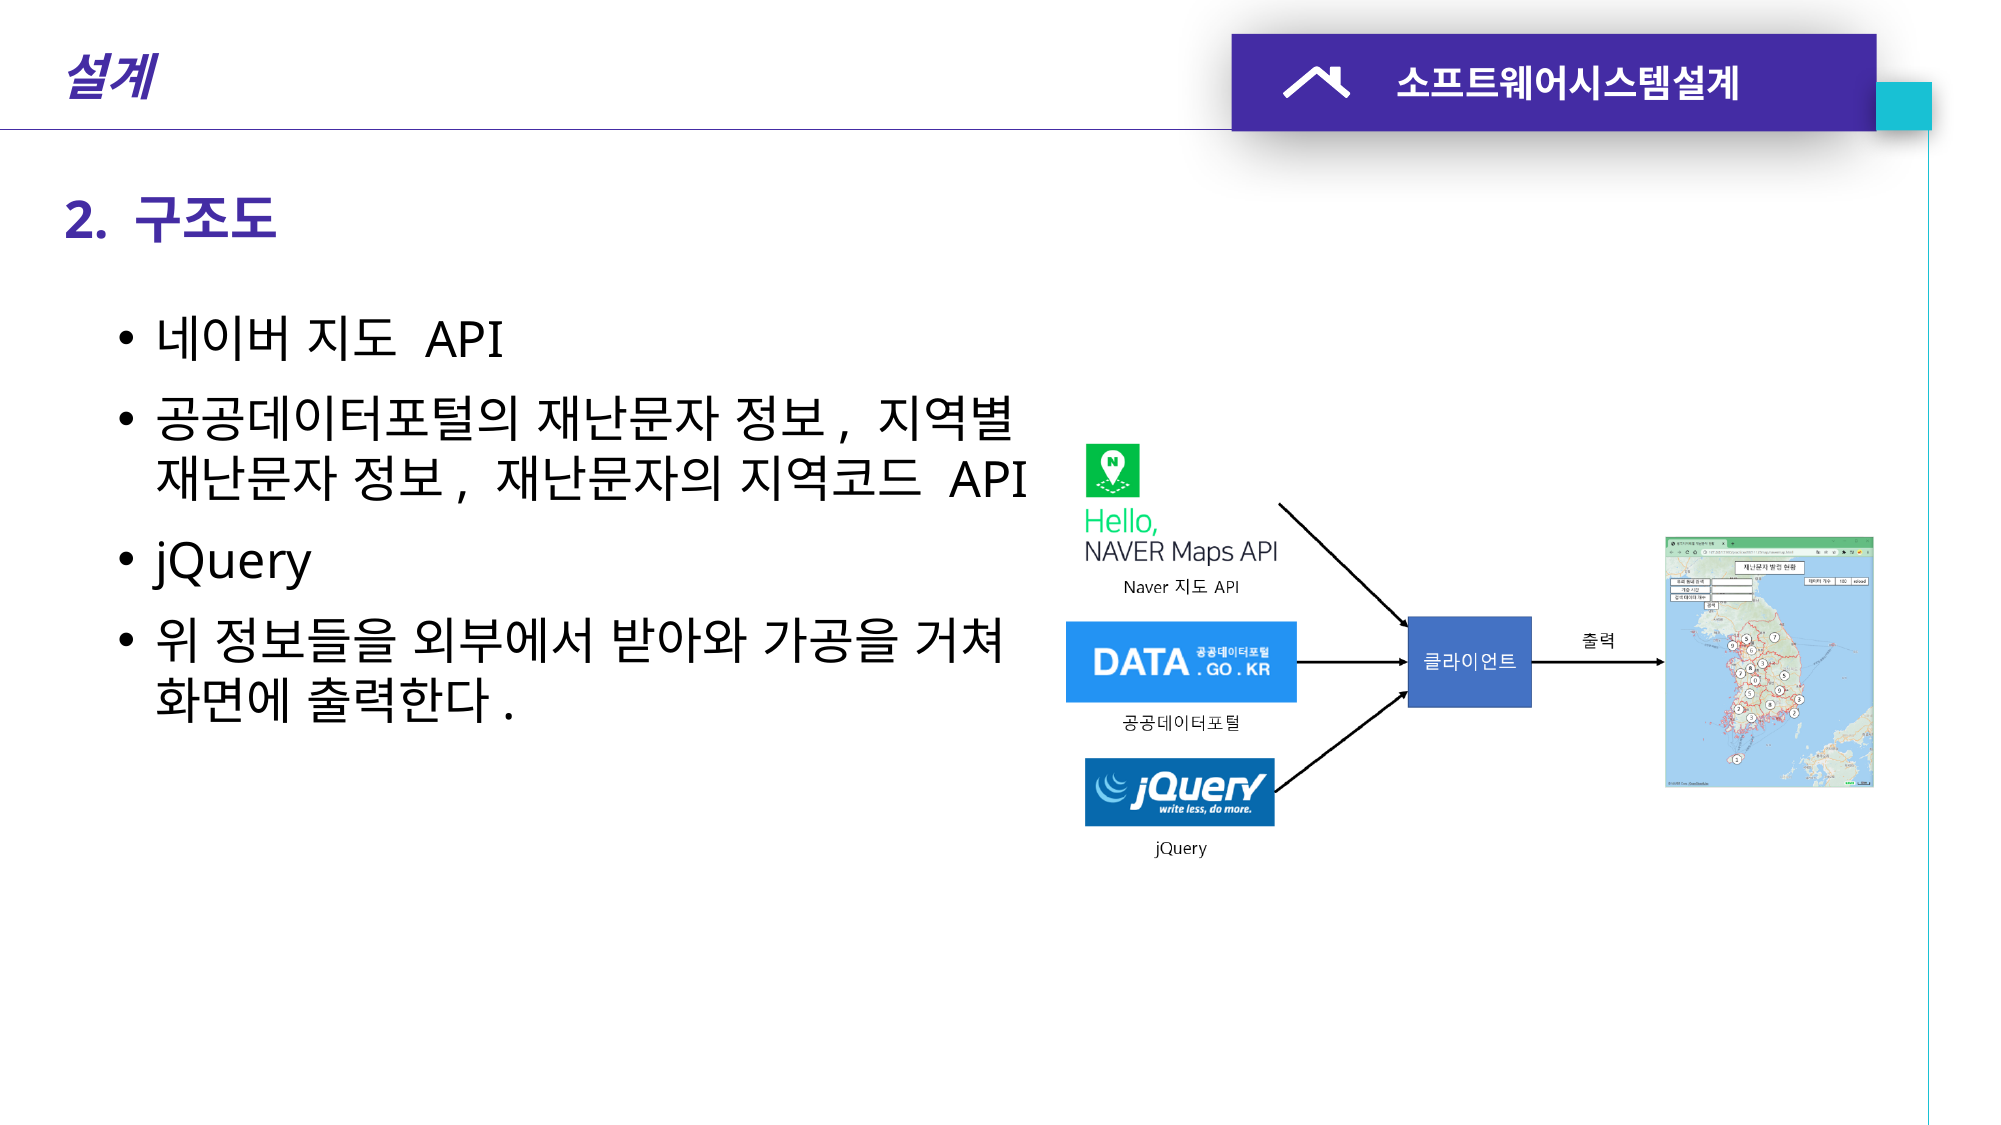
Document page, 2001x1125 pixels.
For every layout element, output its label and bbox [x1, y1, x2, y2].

picture [1064, 431, 1877, 882]
text_box [0, 33, 1932, 1125]
